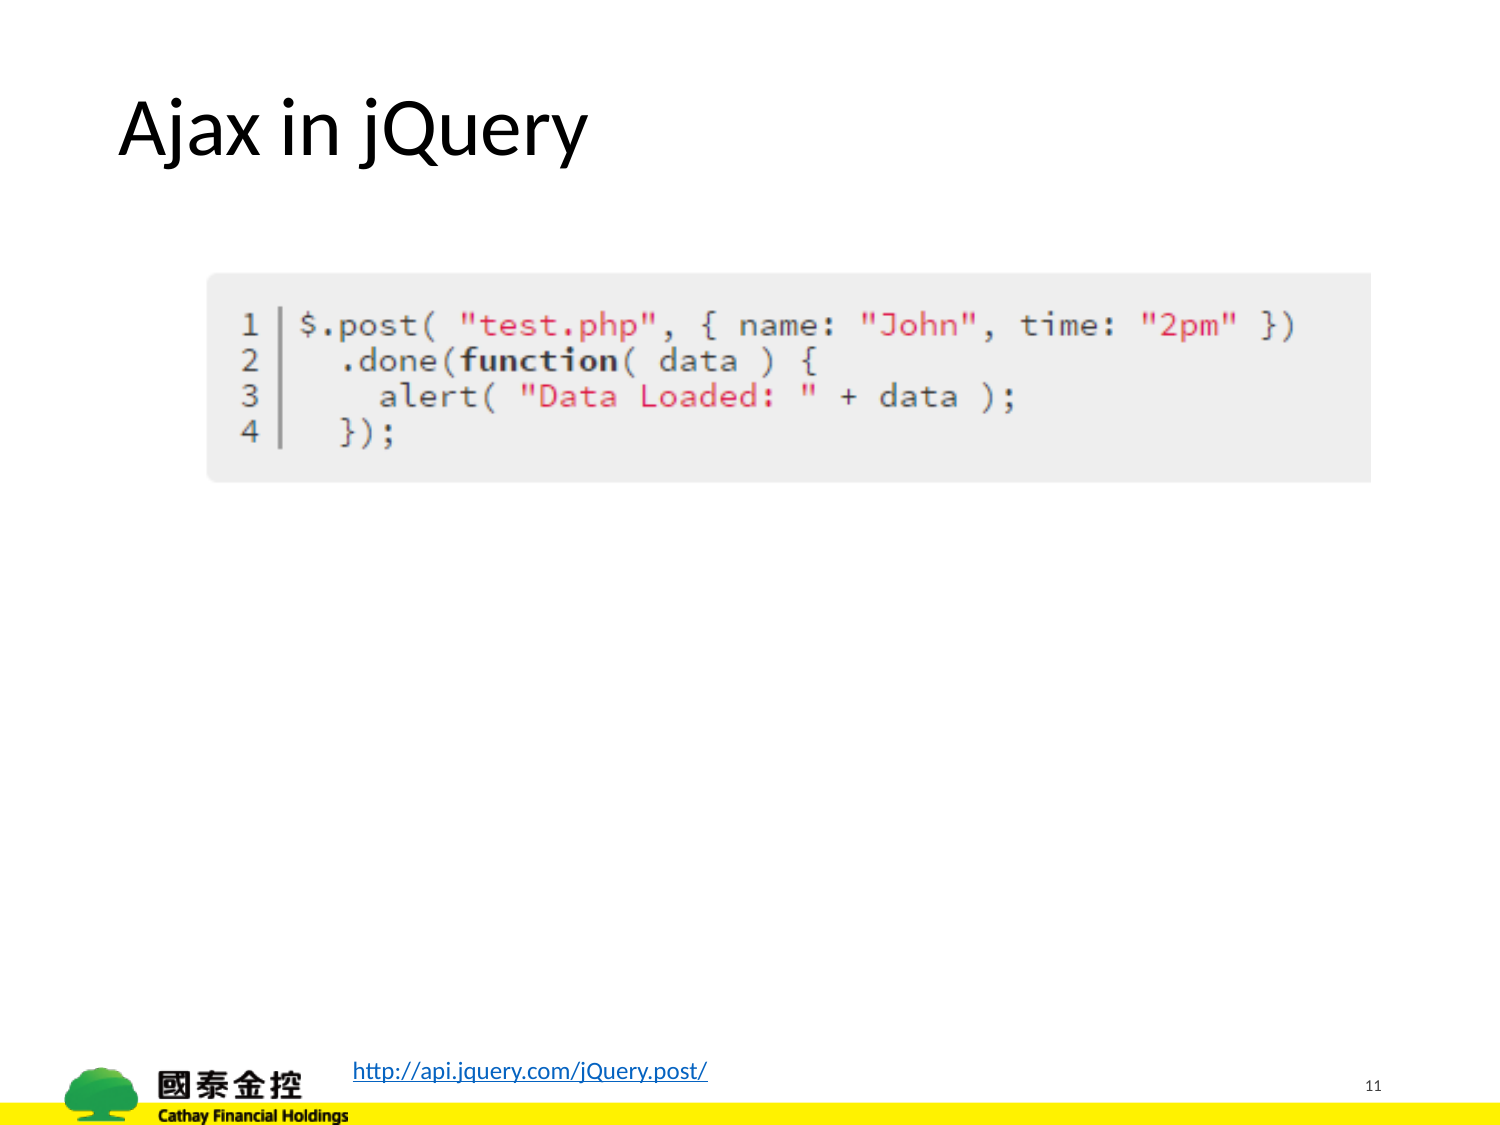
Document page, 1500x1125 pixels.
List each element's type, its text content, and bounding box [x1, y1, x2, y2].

title Ajax in jQuery [103, 59, 1397, 197]
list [194, 267, 1371, 492]
picture [64, 1067, 348, 1125]
text_box http://api.jquery.com/jQuery.post/ [337, 1046, 723, 1092]
